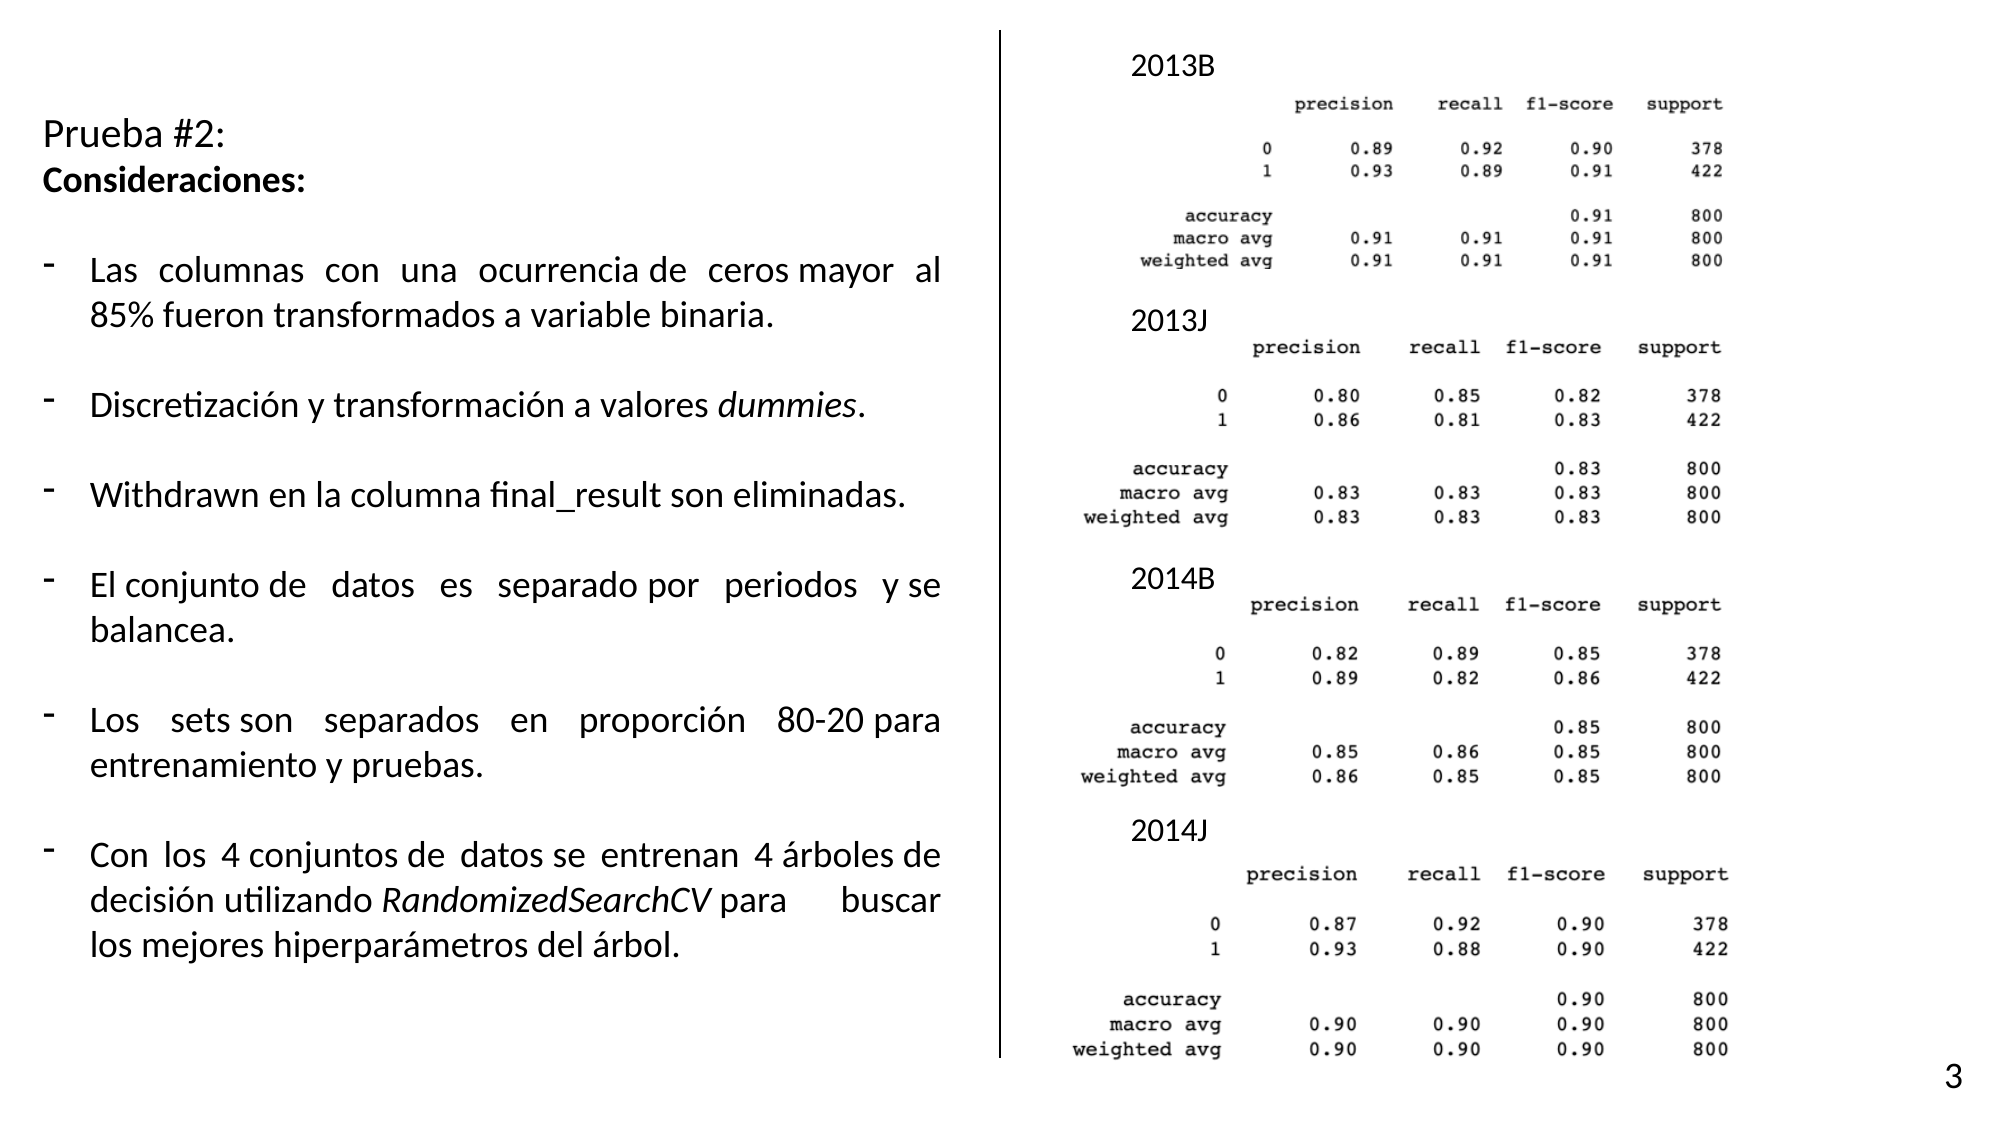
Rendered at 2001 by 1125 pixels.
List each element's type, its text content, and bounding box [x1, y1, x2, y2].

picture [1131, 92, 1727, 269]
text_box 2014B [1115, 549, 1236, 593]
text_box 2014J [1115, 800, 1236, 852]
picture [1072, 593, 1727, 787]
picture [1065, 852, 1733, 1064]
text_box 2013B [1115, 35, 1236, 91]
picture [1072, 333, 1727, 529]
text_box Prueba #2: Consideraciones: Las columnas con una ocurrencia de ceros mayor al 85% fueron transformados a variable binaria. Discretización y transformación a valores dummies. Withdrawn en la columna final_result son eliminadas. El conjunto de datos es separado por periodos y se balancea. Los sets son separados en proporción 80-20 para entrenamiento y pruebas. Con los 4 conjuntos de datos se entrenan 4 árboles de decisión utilizando RandomizedSearchCV para buscar los mejores hiperparámetros del árbol. [28, 98, 957, 1018]
text_box 3 [1929, 1043, 1979, 1104]
text_box 2013J [1115, 290, 1236, 333]
